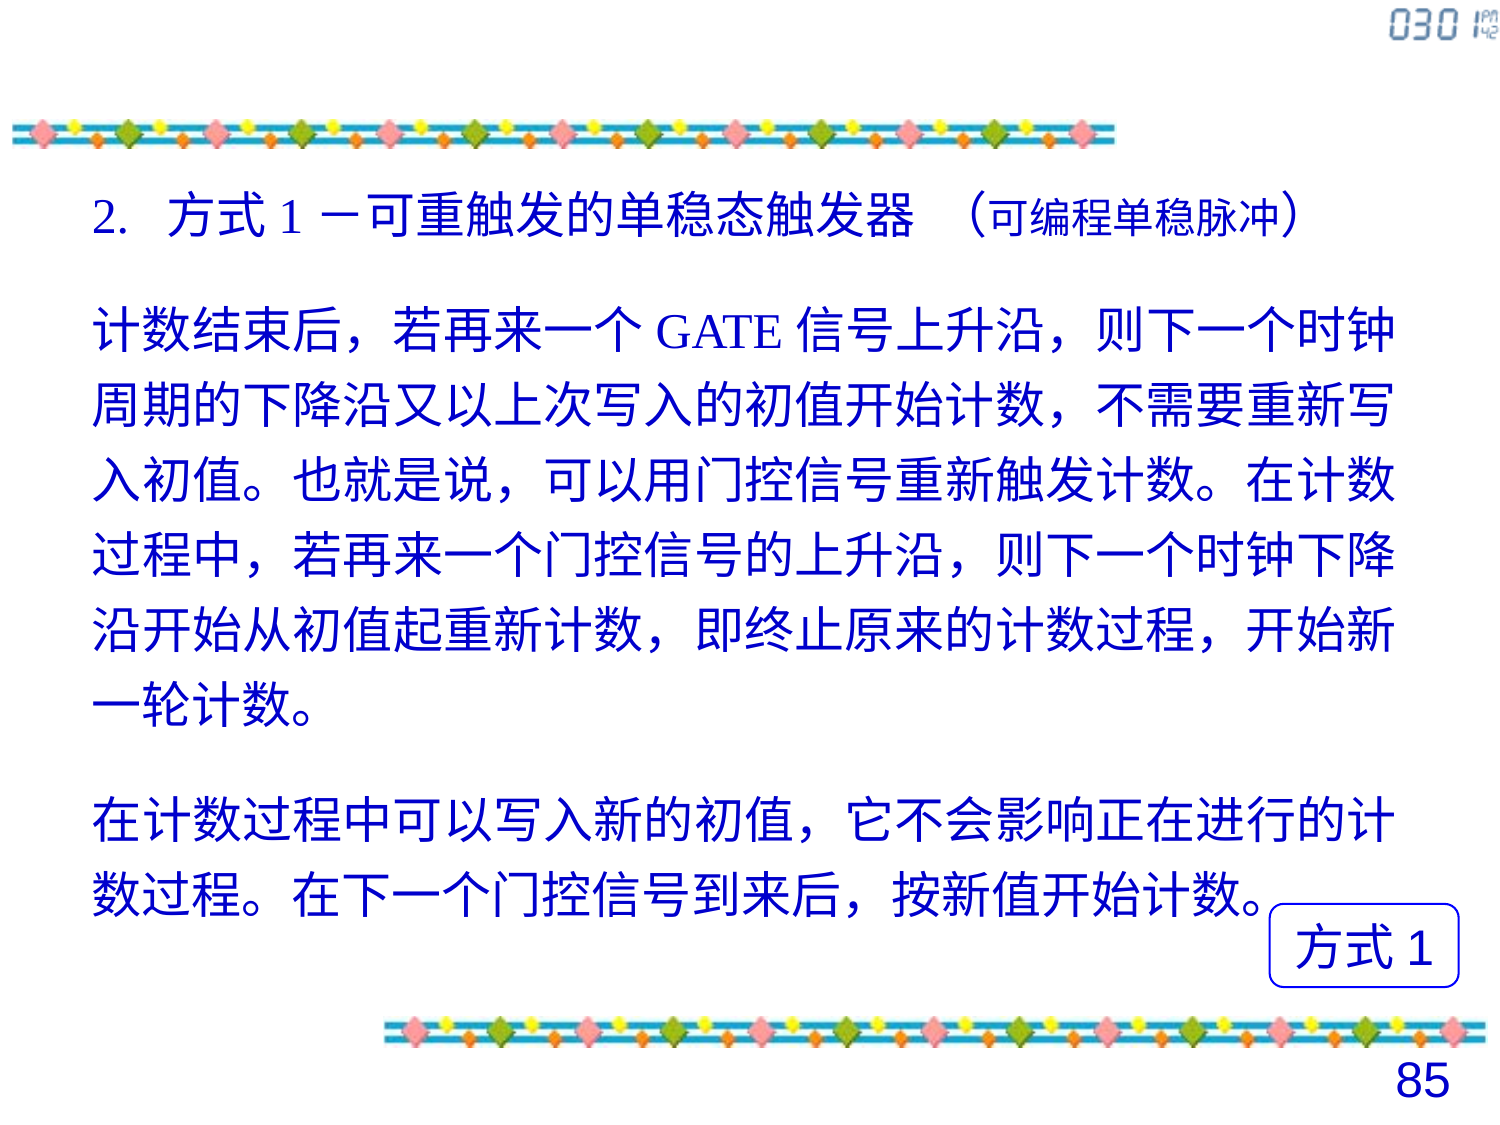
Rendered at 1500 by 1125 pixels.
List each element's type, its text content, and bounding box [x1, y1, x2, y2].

list 2. 方式1－可重触发的单稳态触发器 （可编程单稳脉冲） 计数结束后，若再来一个GATE信号上升沿，则下一个时钟周期的下降沿又以上次写入的初值开始计数，不需要重新写入初值。也就是说，可以用门控信号重新触发计数。在计数过程中，若再来一个门控信号的上升沿，则下一个时钟下降沿开始从初值起重新计数，即终止原来的计数过程，开始新一轮计数。 在计数过程中可以写入新的初值，它不会影响正在进行的计数过程。在下一个门控信号到来后，按新值开始计数。 [76, 160, 1412, 905]
picture [11, 119, 1117, 149]
picture [383, 1016, 1488, 1048]
text_box 方式1 [1269, 903, 1459, 988]
picture [1387, 0, 1500, 50]
